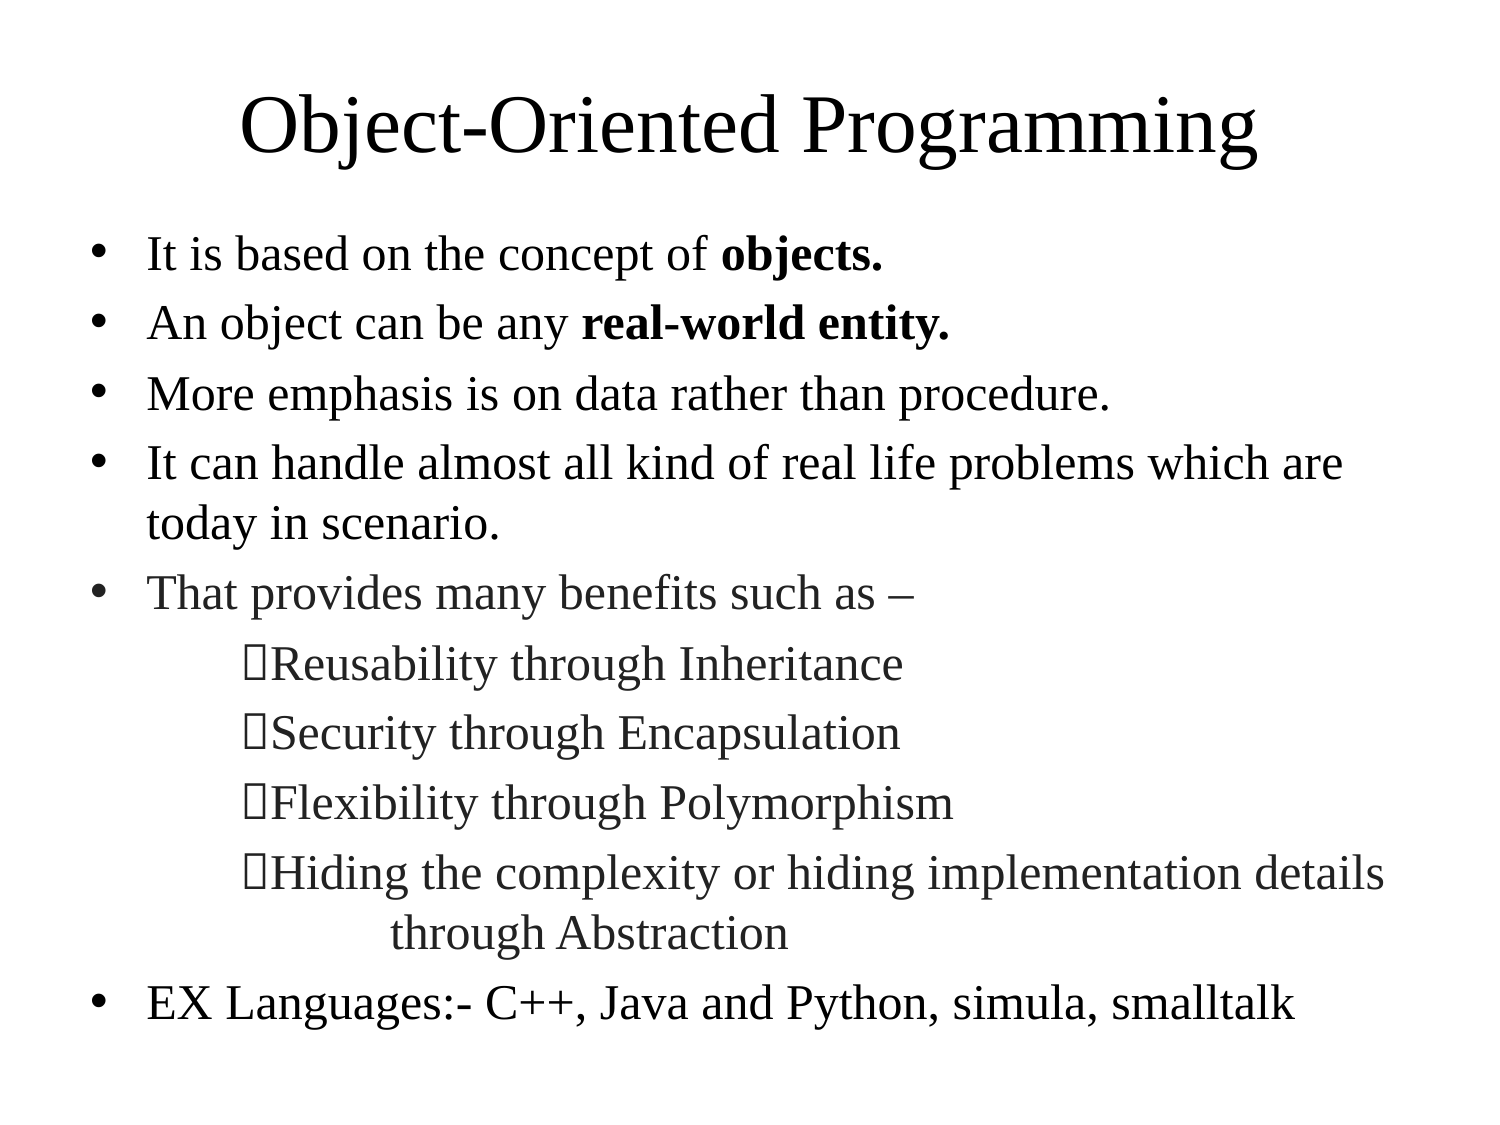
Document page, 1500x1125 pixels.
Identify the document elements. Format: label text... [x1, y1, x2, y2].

list It is based on the concept of objects. An object can be any real-world entity. More emphasis is on data rather than procedure. It can handle almost all kind of real life problems which are today in scenario. That provides many benefits such as – Reusability through Inheritance Security through Encapsulation Flexibility through Polymorphism Hiding the complexity or hiding implementation details through Abstraction EX Languages:- C++, Java and Python, simula, smalltalk [75, 212, 1425, 1050]
title Object-Oriented Programming [75, 37, 1425, 200]
